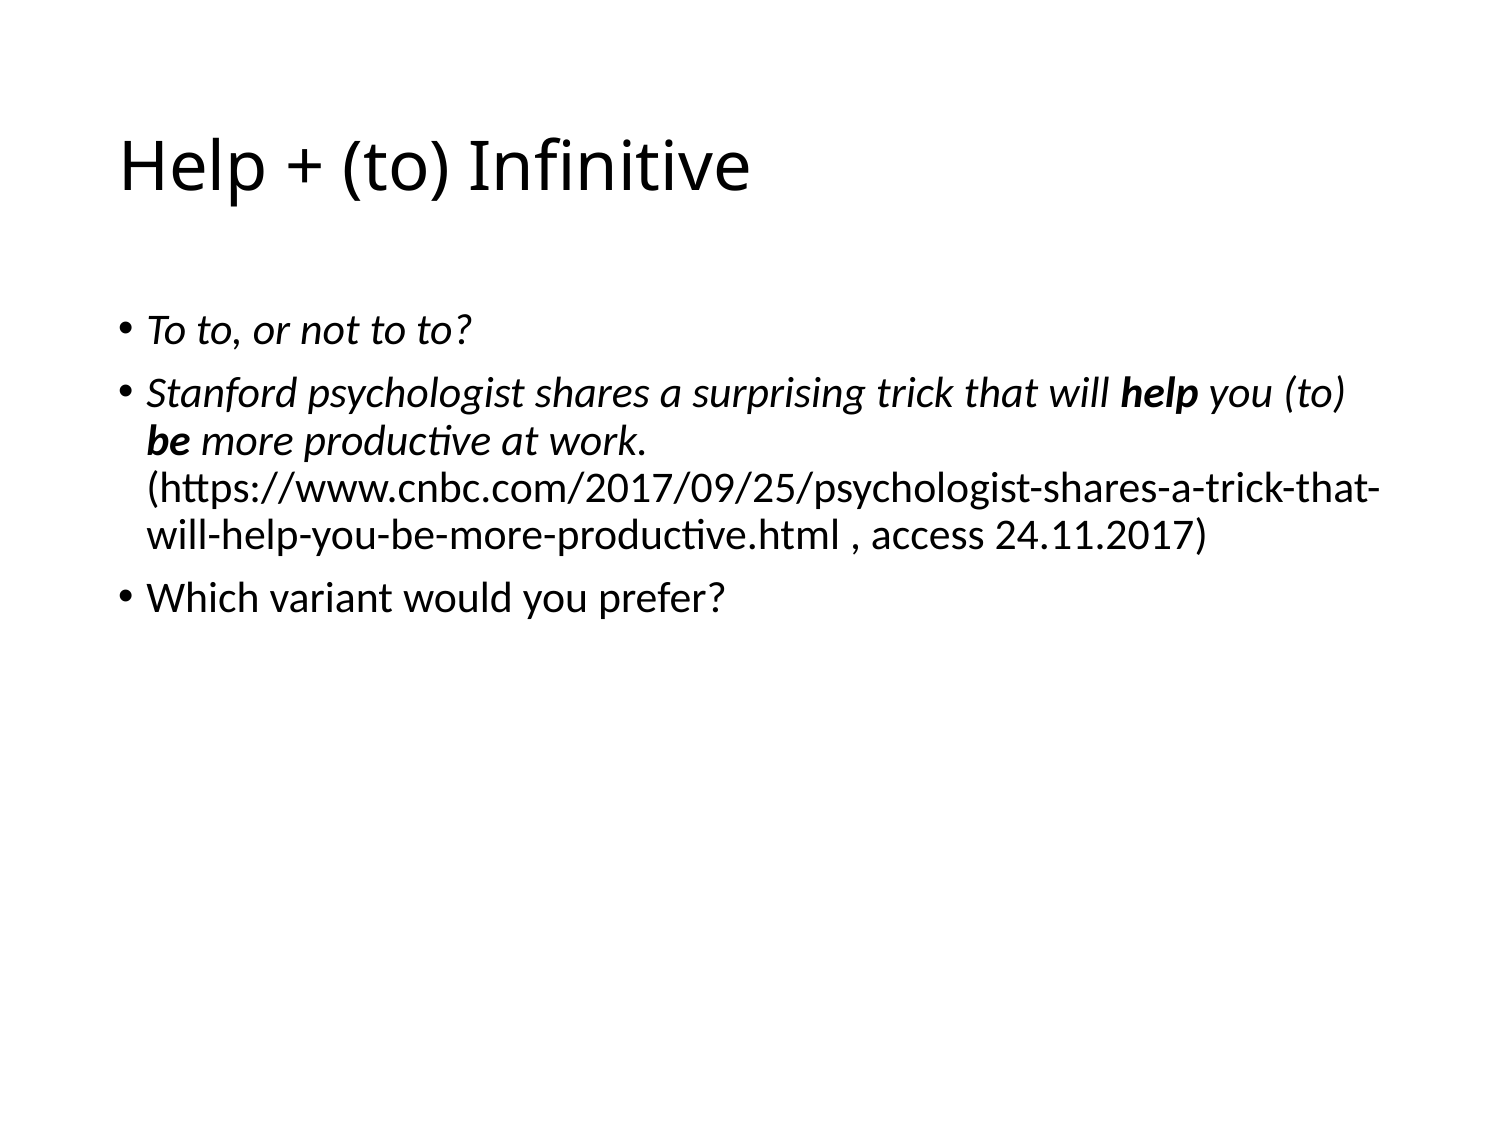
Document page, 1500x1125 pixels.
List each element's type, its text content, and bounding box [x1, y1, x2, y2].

title Help + (to) Infinitive [103, 59, 1397, 278]
list To to, or not to to? Stanford psychologist shares a surprising trick that will help you (to) be more productive at work. (https://www.cnbc.com/2017/09/25/psychologist-shares-a-trick-that-will-help-you-be-more-productive.html , access 24.11.2017) Which variant would you prefer? [103, 299, 1397, 1014]
